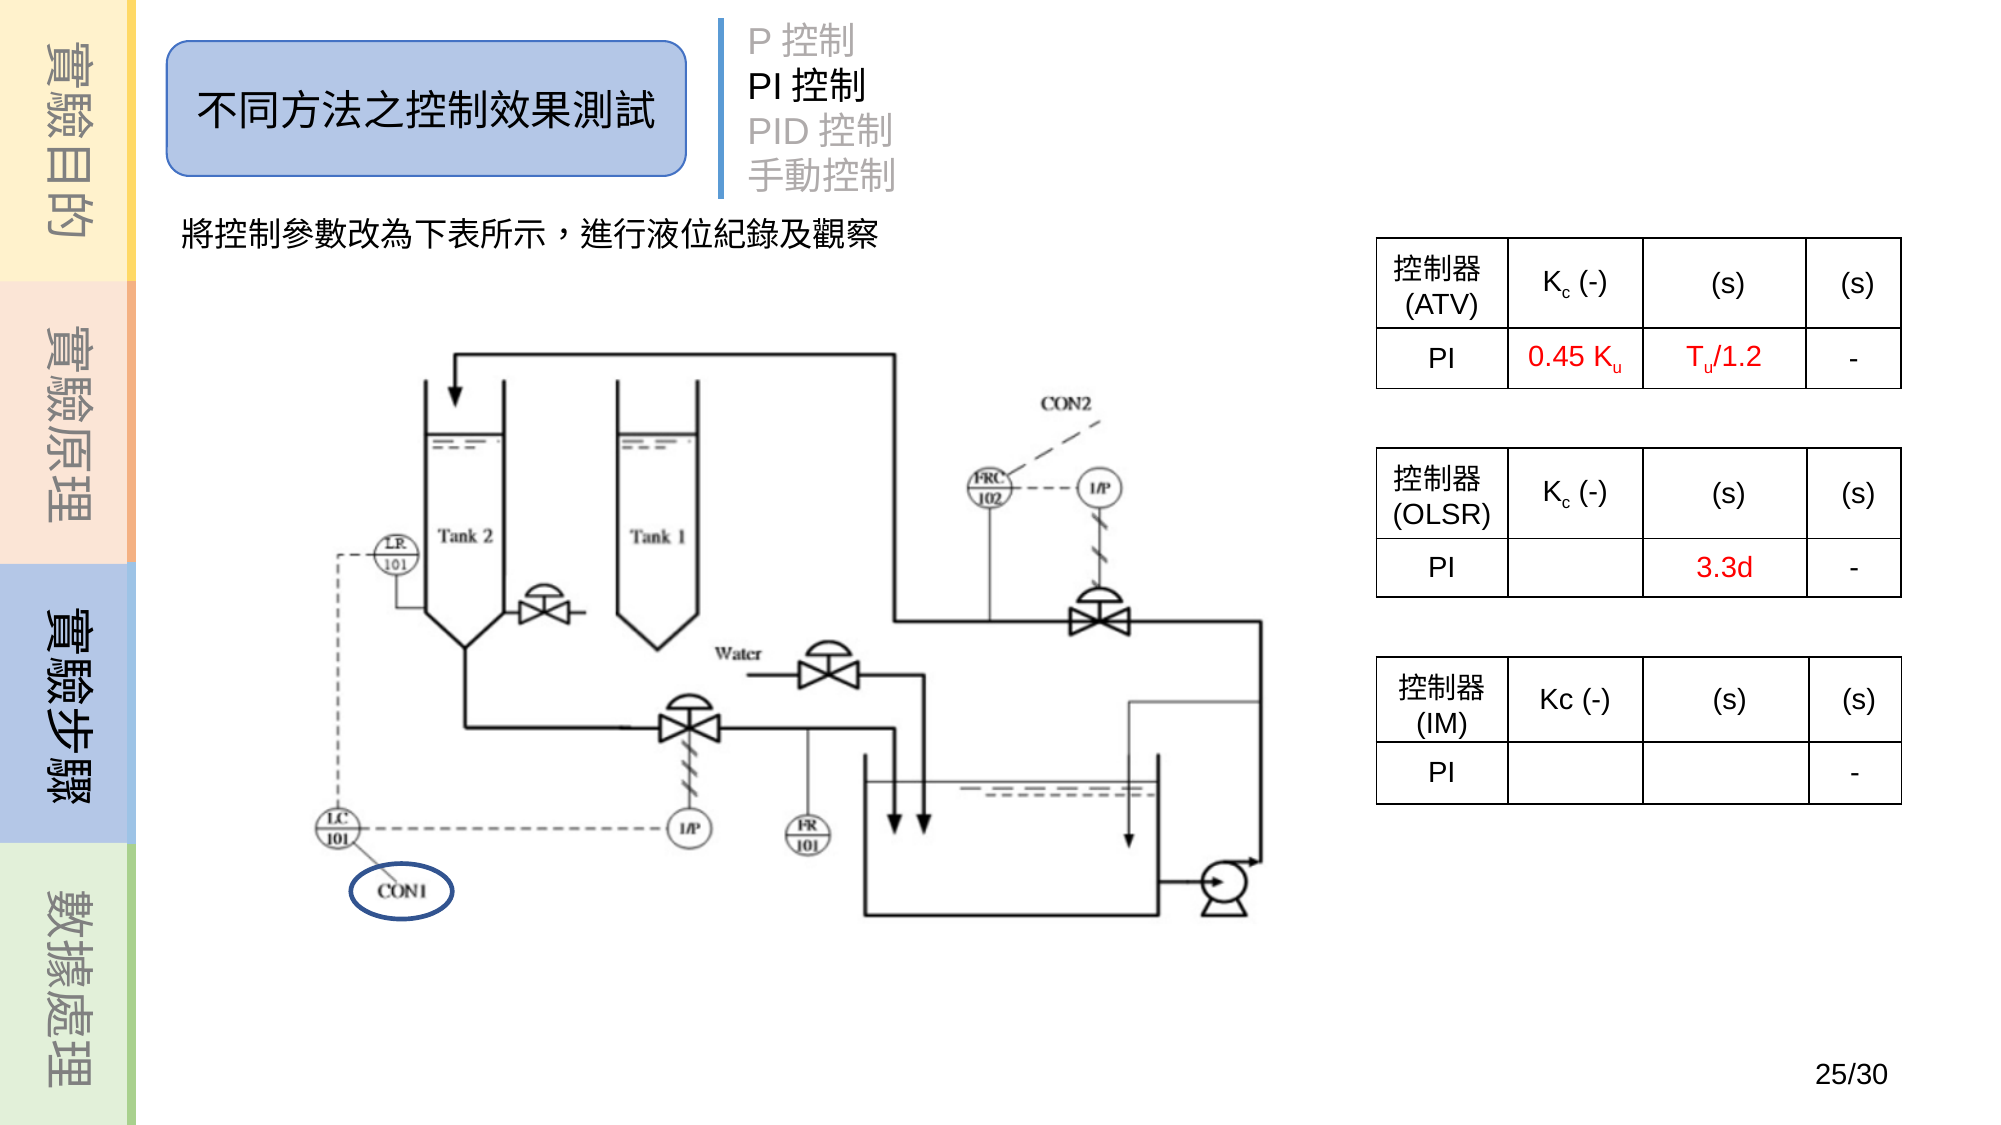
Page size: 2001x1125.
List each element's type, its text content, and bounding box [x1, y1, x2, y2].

picture [284, 319, 1316, 960]
text_box 將控制參數改為下表所示，進行液位紀錄及觀察 [166, 206, 1003, 261]
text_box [721, 9, 1138, 207]
footer /30 [1863, 1042, 2000, 1103]
text_box 不同方法之控制效果測試 [165, 40, 687, 177]
slide_number 25 [1412, 1042, 1863, 1103]
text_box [0, 0, 132, 1125]
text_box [132, 557, 284, 568]
